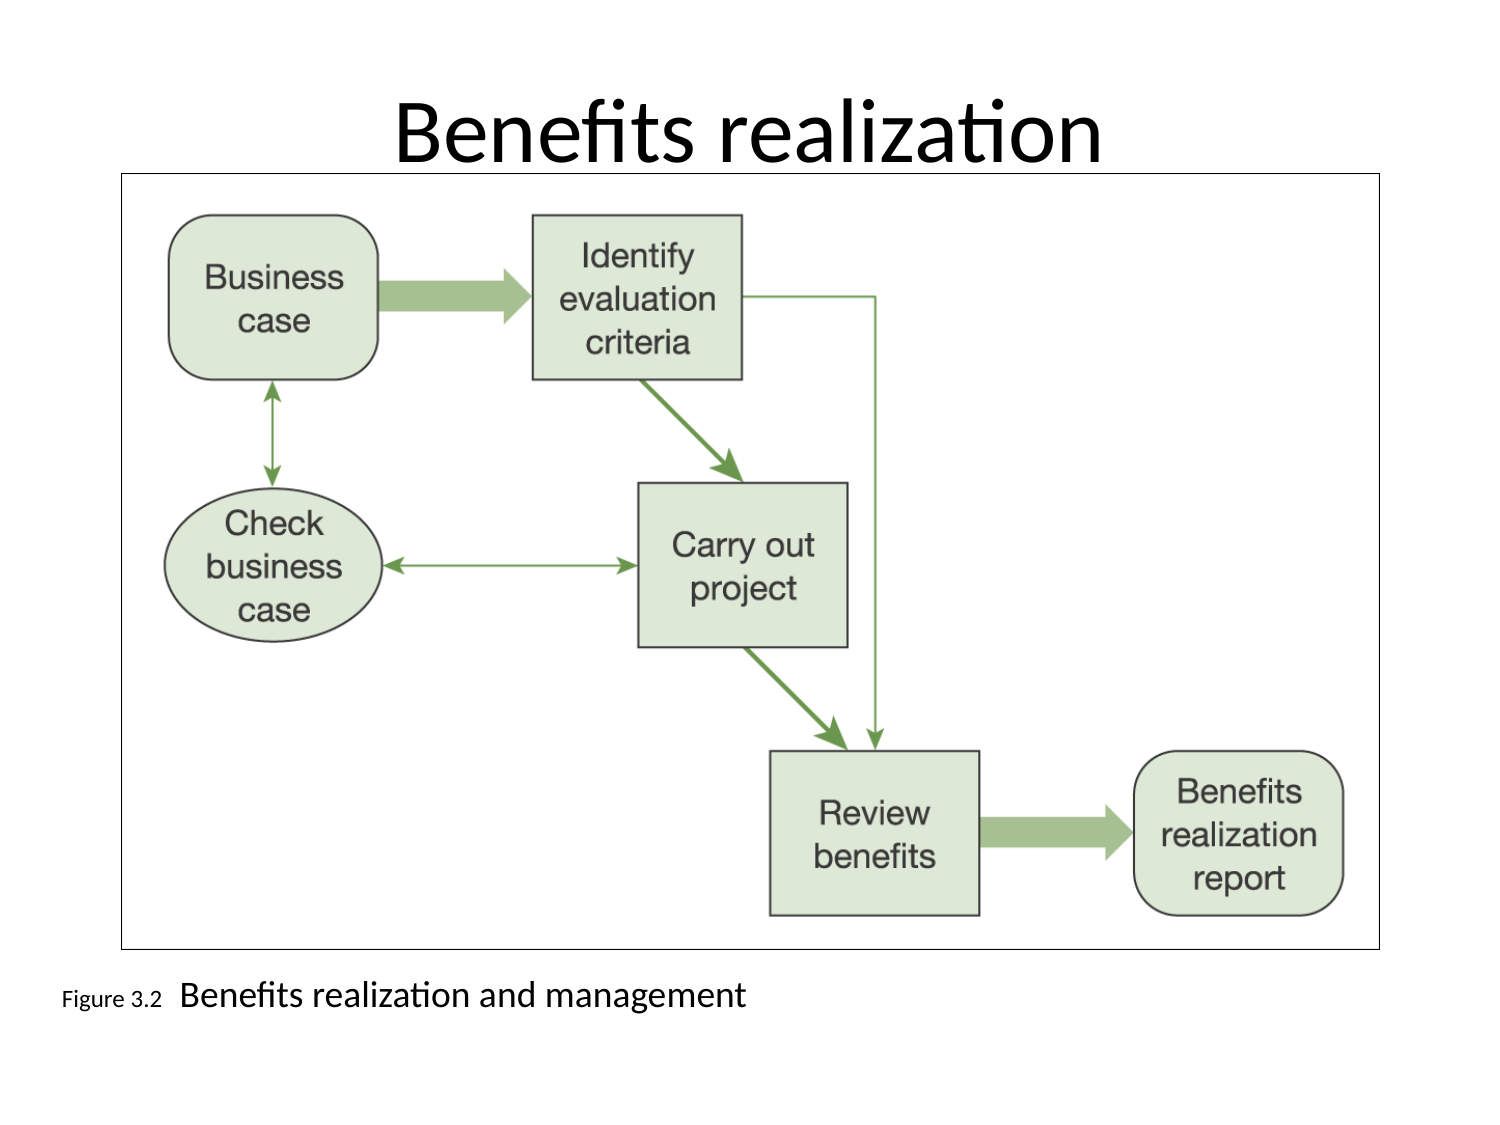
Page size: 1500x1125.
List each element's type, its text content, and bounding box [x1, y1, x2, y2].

title Benefits realization [62, 24, 1438, 228]
picture [121, 173, 1380, 951]
text_box Figure 3.2 Benefits realization and management [47, 962, 1448, 1023]
